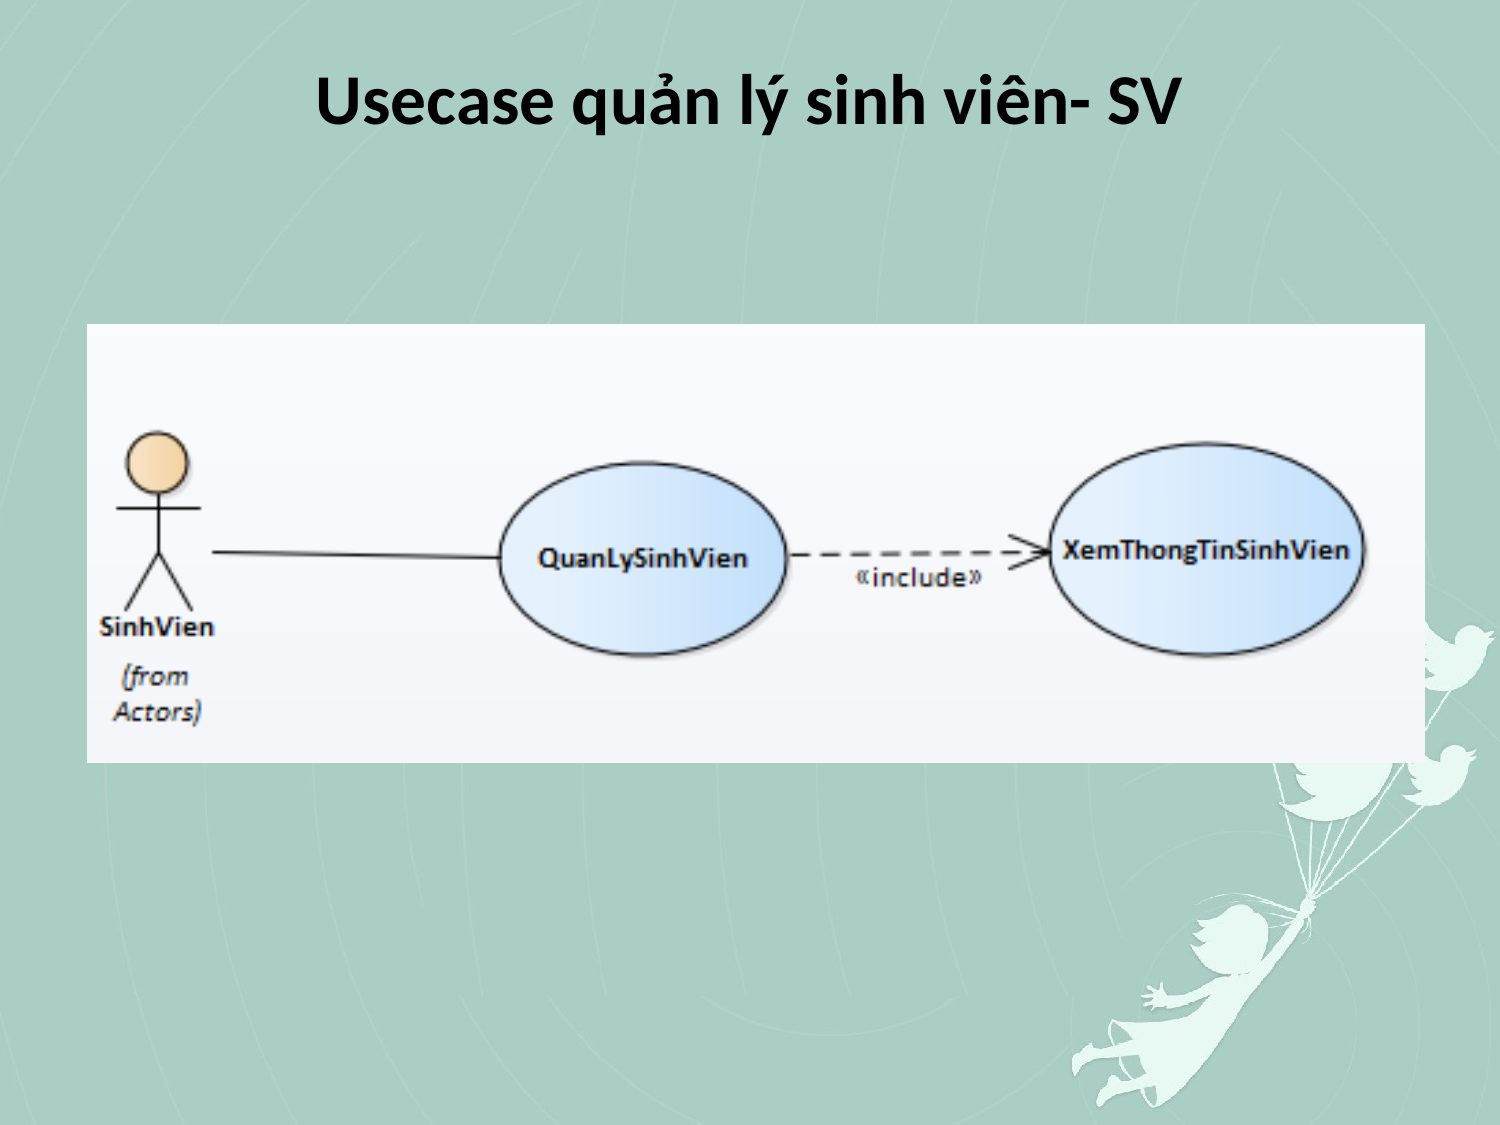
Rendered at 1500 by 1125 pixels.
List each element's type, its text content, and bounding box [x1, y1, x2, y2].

title Usecase quản lý sinh viên- SV [75, 45, 1425, 233]
picture [0, 0, 1500, 1125]
